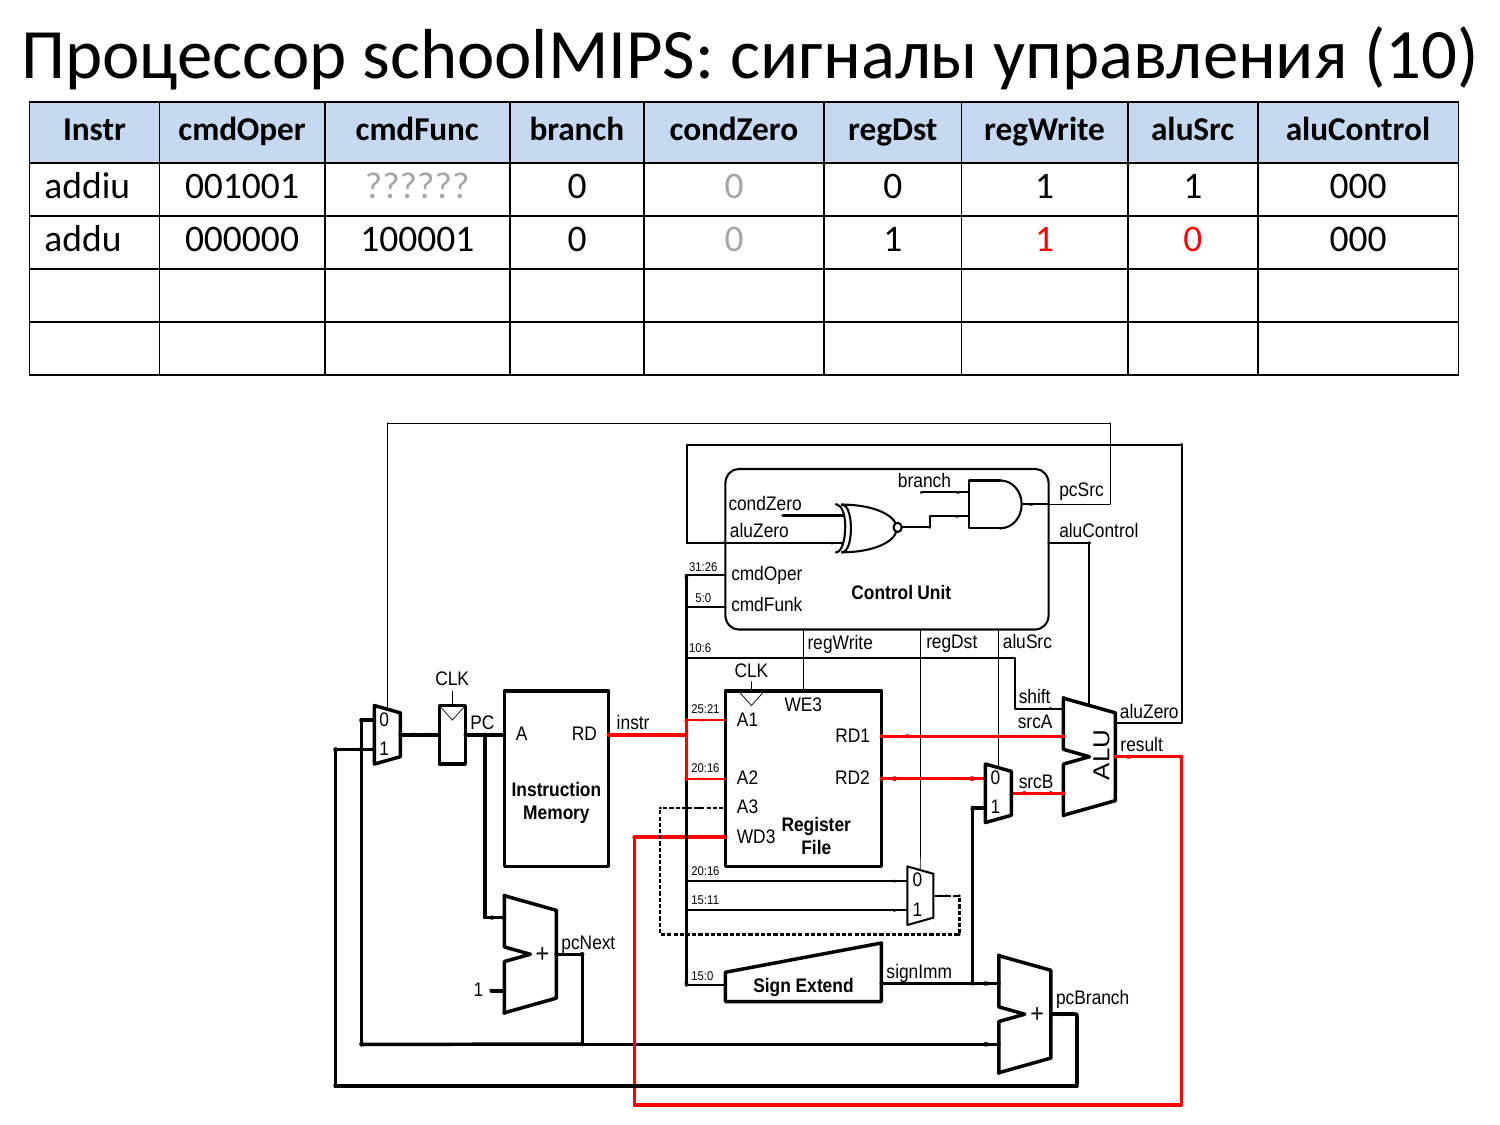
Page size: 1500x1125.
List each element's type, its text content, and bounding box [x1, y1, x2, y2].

table_cell [645, 323, 823, 374]
table_header aluSrc [1129, 103, 1257, 162]
table_header aluControl [1259, 103, 1458, 162]
table_cell 0 [511, 217, 643, 268]
table_header branch [511, 103, 643, 162]
table_cell 000000 [160, 217, 324, 268]
table_cell [1259, 323, 1458, 374]
table_cell [825, 323, 961, 374]
table_cell 1 [962, 217, 1127, 268]
table_cell [160, 270, 324, 321]
table_cell [962, 323, 1127, 374]
table_cell 0 [645, 217, 823, 268]
table_cell addu [30, 217, 159, 268]
table_header cmdFunc [326, 103, 509, 162]
table_cell [30, 270, 159, 321]
title Процессор schoolMIPS: сигналы управления (10) [0, 9, 1500, 90]
table_cell ?????? [326, 164, 509, 215]
table_cell [1129, 323, 1257, 374]
table_header Instr [30, 103, 159, 162]
table_cell 001001 [160, 164, 324, 215]
table_cell 0 [511, 164, 643, 215]
table_header regDst [825, 103, 961, 162]
table_cell 0 [645, 164, 823, 215]
table_cell 1 [825, 217, 961, 268]
table_cell 0 [1129, 217, 1257, 268]
table_header cmdOper [160, 103, 324, 162]
table_cell 0 [825, 164, 961, 215]
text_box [312, 404, 1200, 1125]
table_cell addiu [30, 164, 159, 215]
table_header condZero [645, 103, 823, 162]
table_header regWrite [962, 103, 1127, 162]
table_cell [511, 323, 643, 374]
table_cell [30, 323, 159, 374]
table_cell [511, 270, 643, 321]
table_cell [1129, 270, 1257, 321]
table_cell 100001 [326, 217, 509, 268]
table_cell [962, 270, 1127, 321]
table_cell [1259, 270, 1458, 321]
table_cell 1 [962, 164, 1127, 215]
table_cell 1 [1129, 164, 1257, 215]
table_cell [645, 270, 823, 321]
table_cell [160, 323, 324, 374]
table_cell [326, 323, 509, 374]
table_cell 000 [1259, 217, 1458, 268]
table_cell [326, 270, 509, 321]
table_cell [825, 270, 961, 321]
table_cell 000 [1259, 164, 1458, 215]
